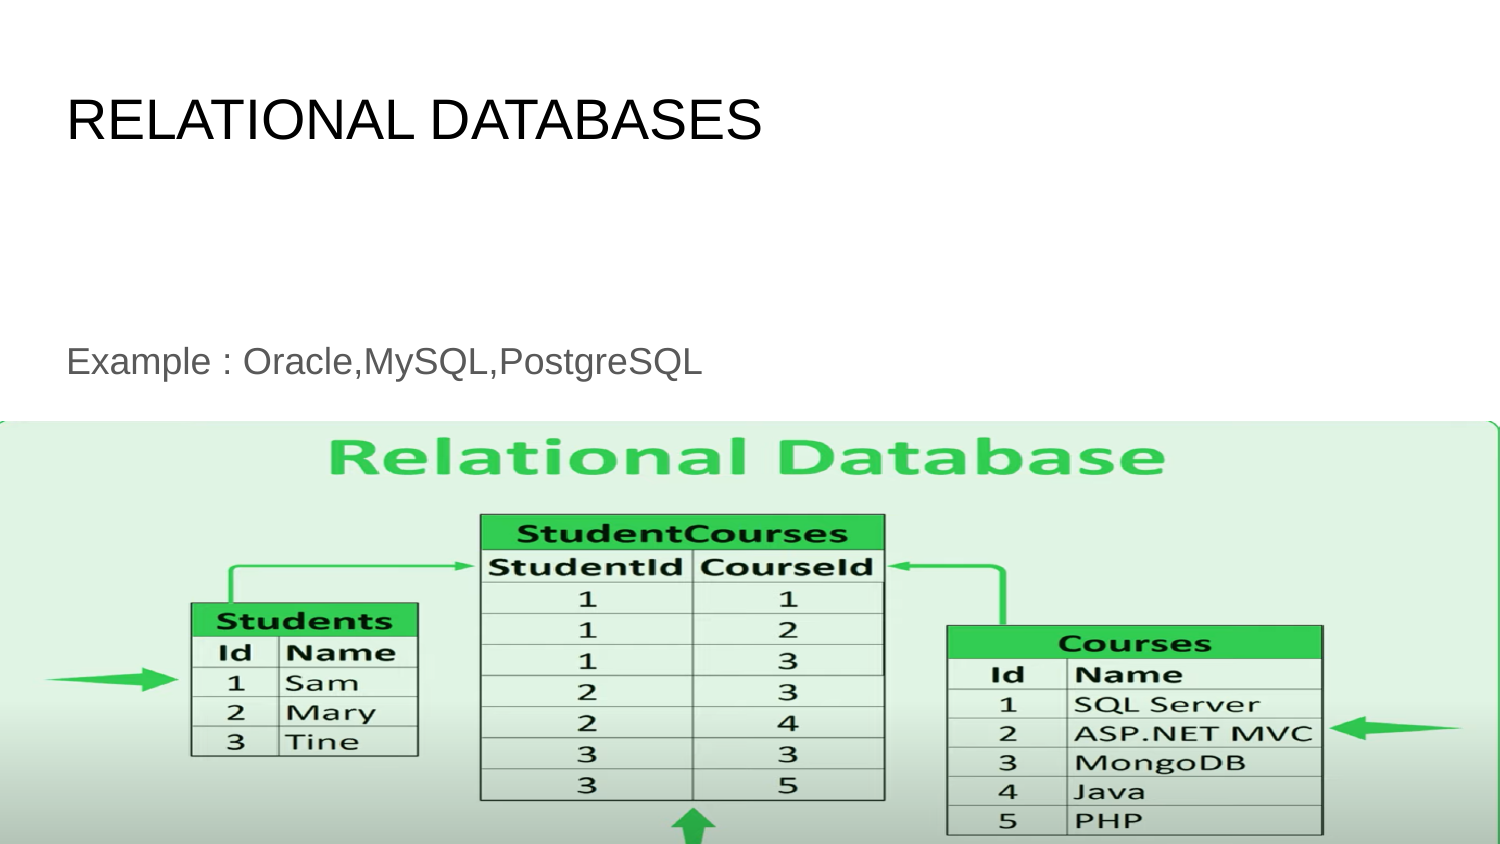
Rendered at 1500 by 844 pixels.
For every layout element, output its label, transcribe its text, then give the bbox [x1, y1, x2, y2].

list Example : Oracle,MySQL,PostgreSQL [51, 319, 1449, 420]
title RELATIONAL DATABASES [51, 72, 1449, 167]
picture [0, 421, 1500, 844]
